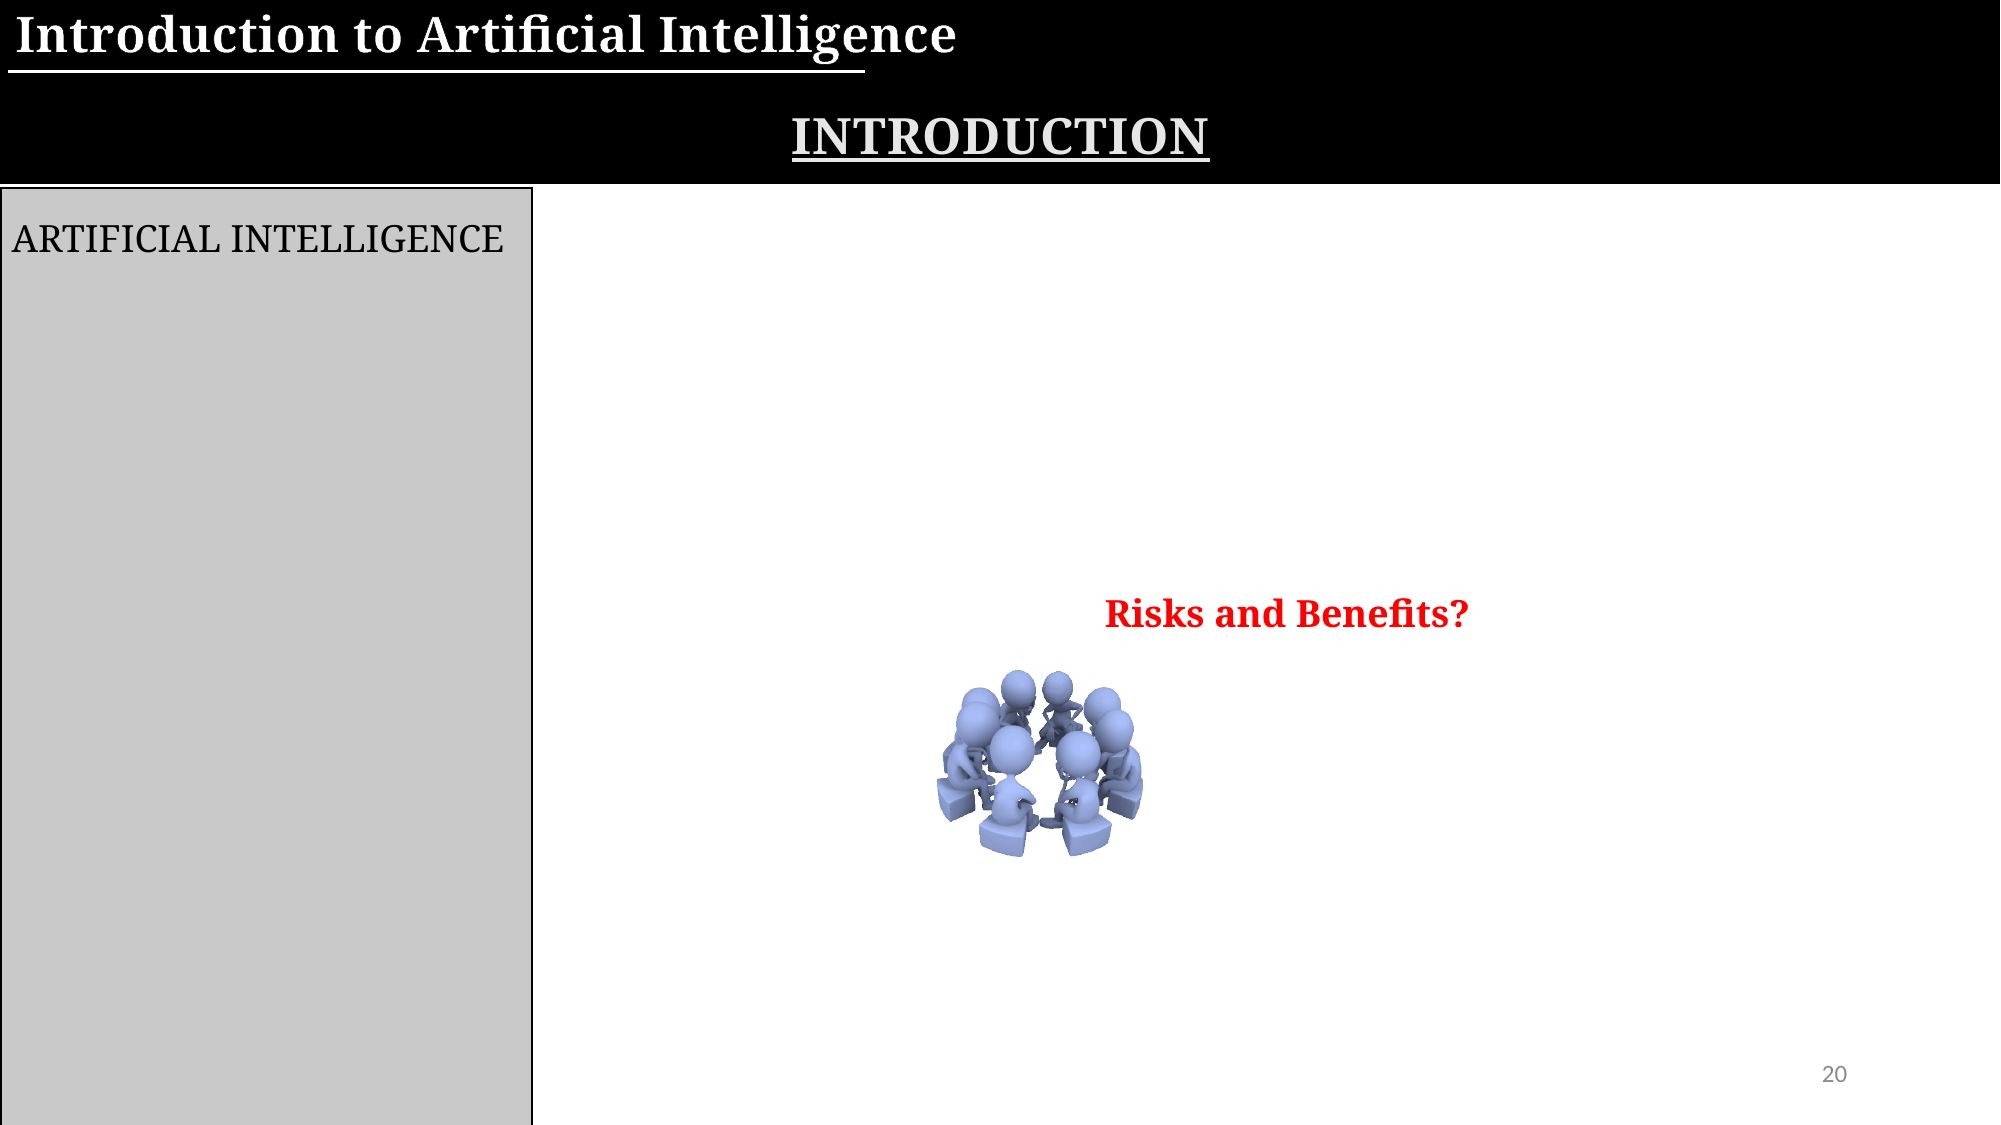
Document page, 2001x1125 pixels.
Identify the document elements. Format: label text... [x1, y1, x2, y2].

picture [898, 647, 1177, 884]
text_box [0, 0, 2000, 184]
text_box Introduction [1, 97, 2000, 172]
text_box Introduction to Artificial Intelligence [0, 0, 973, 70]
text_box [0, 187, 533, 1125]
text_box Risks and Benefits? [1089, 582, 1486, 643]
text_box Artificial Intelligence [0, 207, 520, 268]
slide_number 20 [1412, 1042, 1863, 1103]
